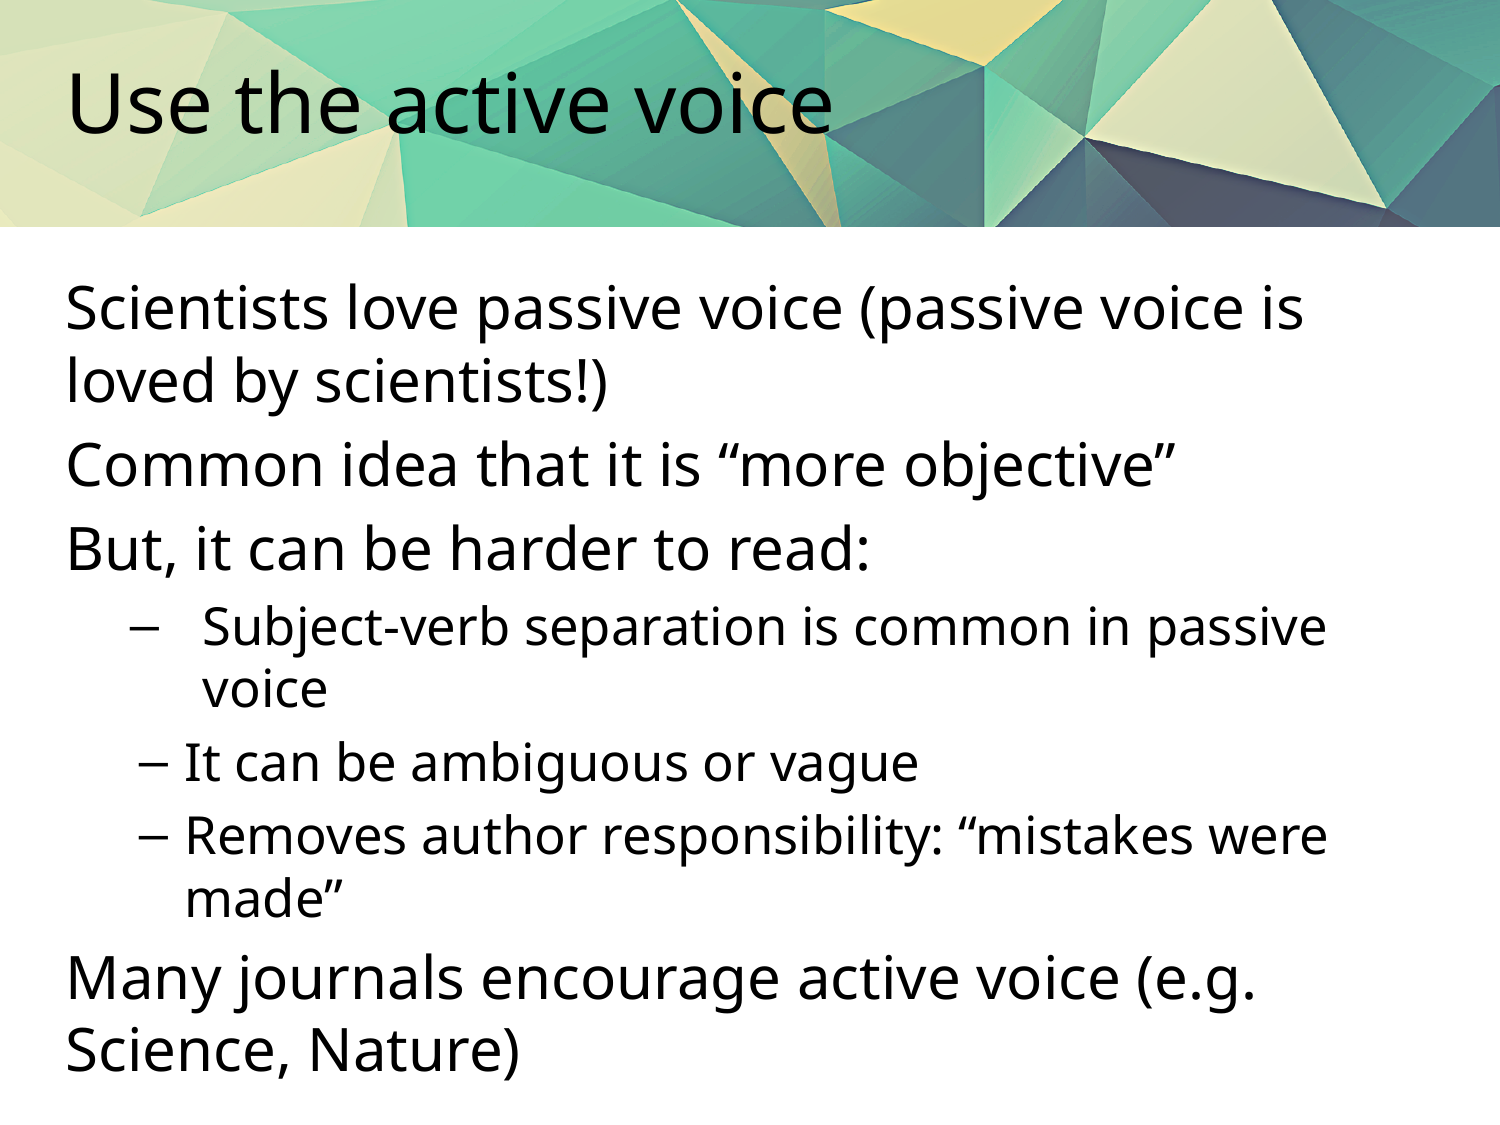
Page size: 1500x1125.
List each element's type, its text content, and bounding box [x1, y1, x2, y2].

title Science writing references [0, 0, 1500, 227]
list Scientists love passive voice (passive voice is loved by scientists!) Common idea that it is “more objective” But, it can be harder to read: Subject-verb separation is common in passive voice It can be ambiguous or vague Removes author responsibility: “mistakes were made” Many journals encourage active voice (e.g. Science, Nature) [50, 262, 1446, 1097]
title Use the active voice [50, 6, 1181, 195]
